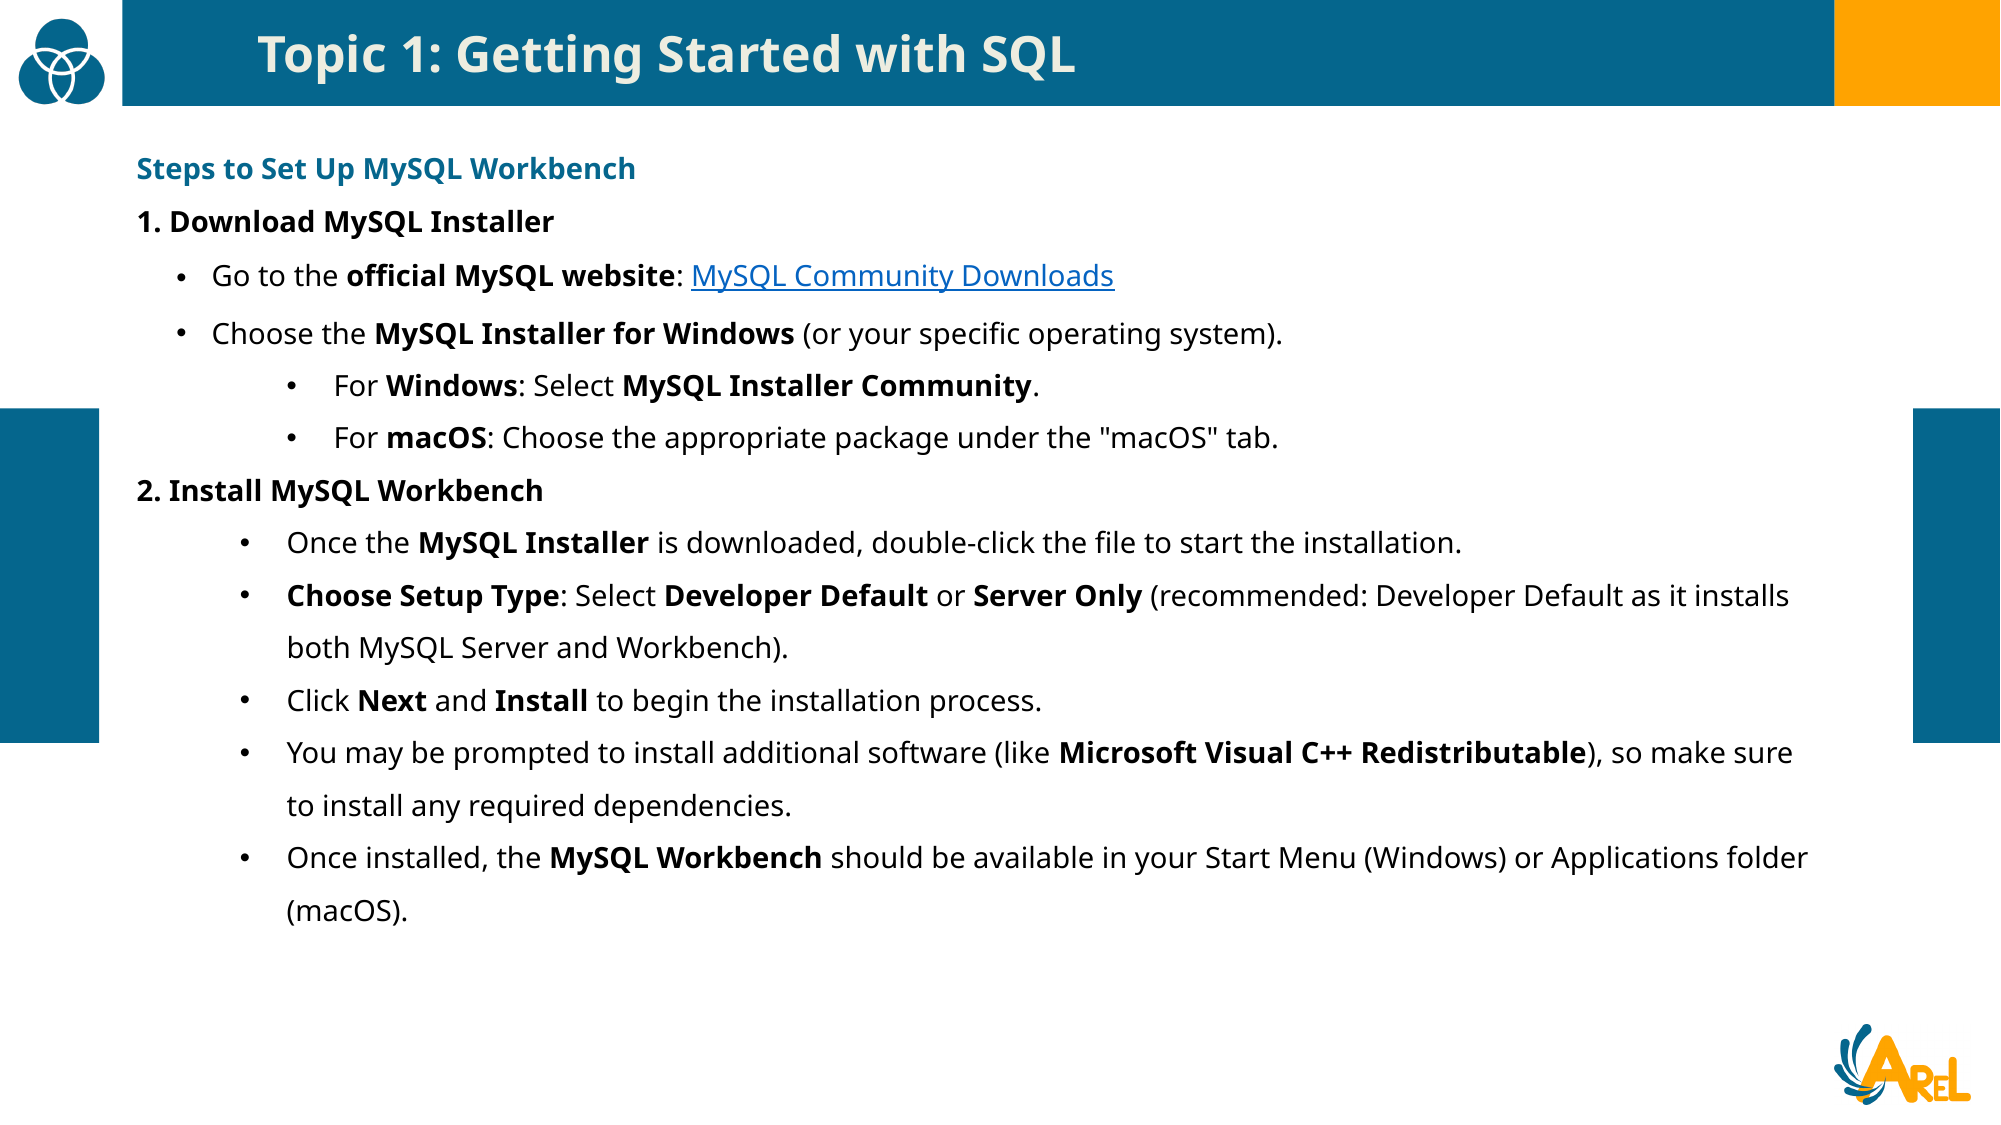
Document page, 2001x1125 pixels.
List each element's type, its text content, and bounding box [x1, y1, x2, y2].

text_box Steps to Set Up MySQL Workbench 1. Download MySQL Installer Go to the official MySQL website: MySQL Community Downloads Choose the MySQL Installer for Windows (or your specific operating system). For Windows: Select MySQL Installer Community. For macOS: Choose the appropriate package under the "macOS" tab. 2. Install MySQL Workbench Once the MySQL Installer is downloaded, double-click the file to start the installation. Choose Setup Type: Select Developer Default or Server Only (recommended: Developer Default as it installs both MySQL Server and Workbench). Click Next and Install to begin the installation process. You may be prompted to install additional software (like Microsoft Visual C++ Redistributable), so make sure to install any required dependencies. Once installed, the MySQL Workbench should be available in your Start Menu (Windows) or Applications folder (macOS). [121, 125, 1836, 935]
text_box Topic 1: Getting Started with SQL [243, 15, 1600, 91]
text_box [1912, 407, 2000, 744]
picture [1834, 1024, 1971, 1105]
text_box [0, 407, 100, 744]
picture [0, 0, 123, 123]
